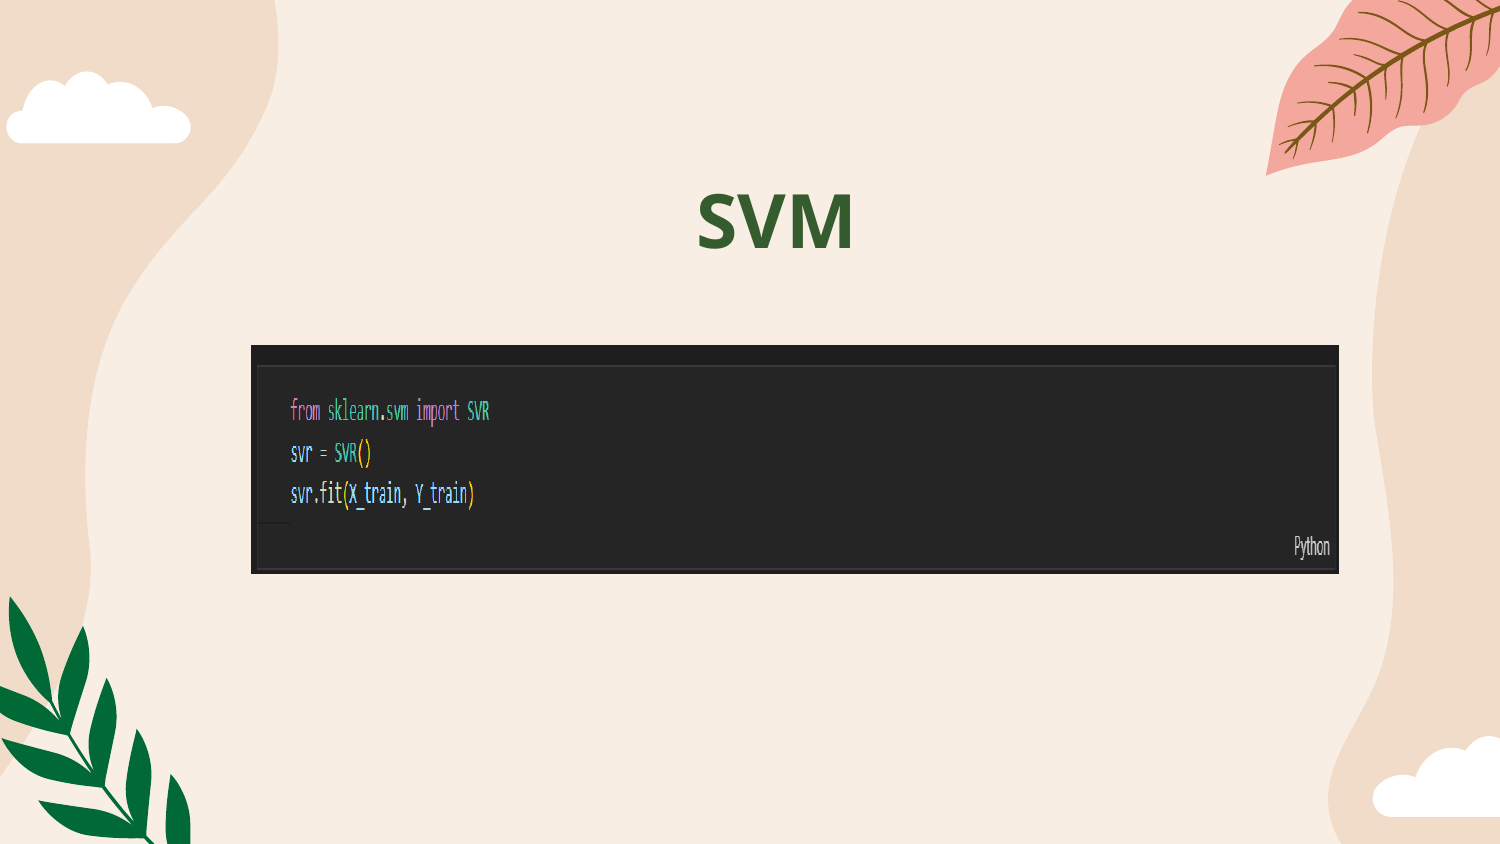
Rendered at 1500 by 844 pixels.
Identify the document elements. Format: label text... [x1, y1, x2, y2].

title SVM [143, 158, 1410, 253]
picture [251, 344, 1339, 575]
